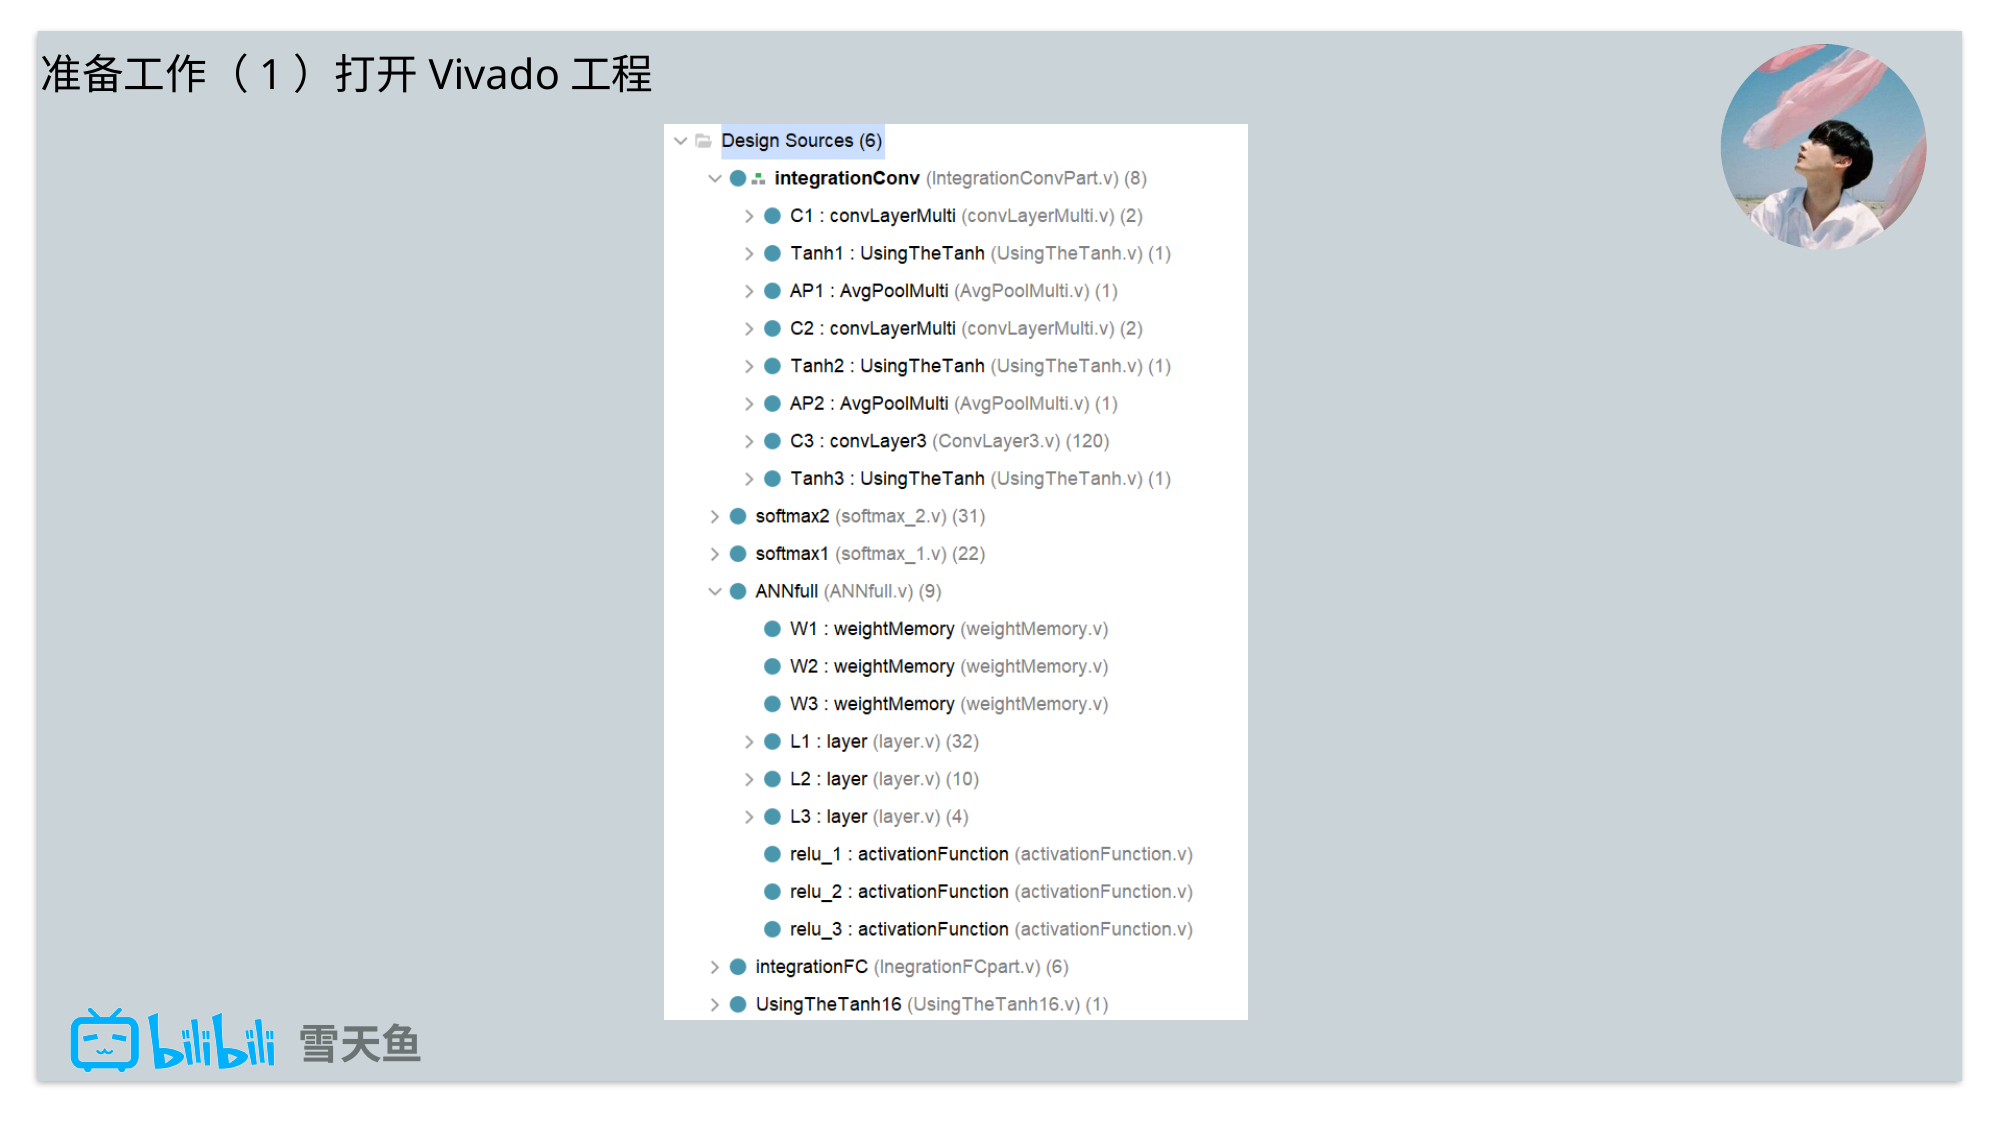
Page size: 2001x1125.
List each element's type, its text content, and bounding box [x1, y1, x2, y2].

picture [663, 124, 1248, 1020]
picture [64, 1004, 284, 1077]
picture [1720, 44, 1927, 250]
text_box 准备工作（1）打开Vivado工程 [25, 40, 669, 106]
